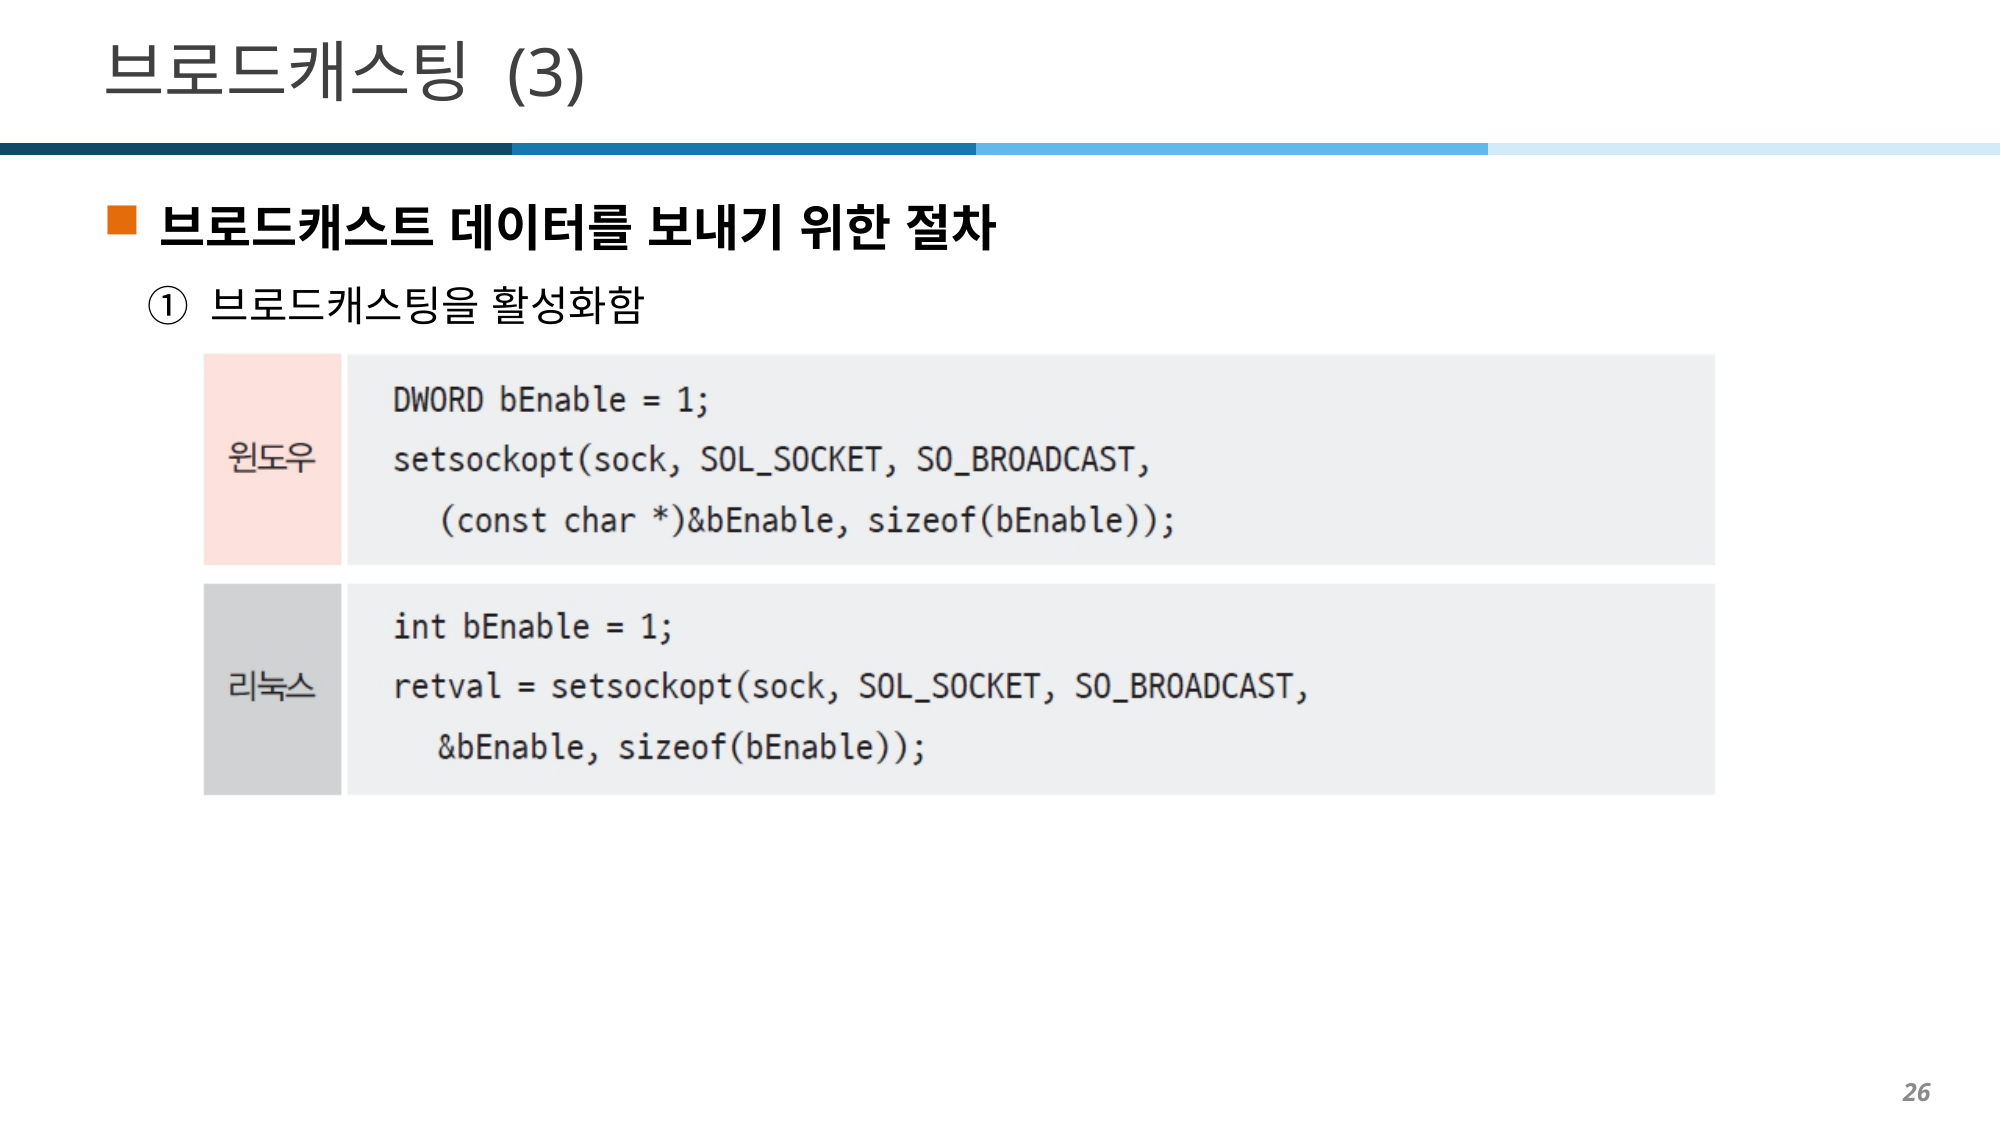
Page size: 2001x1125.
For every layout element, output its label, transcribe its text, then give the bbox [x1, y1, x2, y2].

picture [201, 351, 1726, 801]
title 브로드캐스팅 (3) [88, 18, 1920, 122]
list 브로드캐스트 데이터를 보내기 위한 절차 ① 브로드캐스팅을 활성화함 [88, 176, 1920, 1083]
